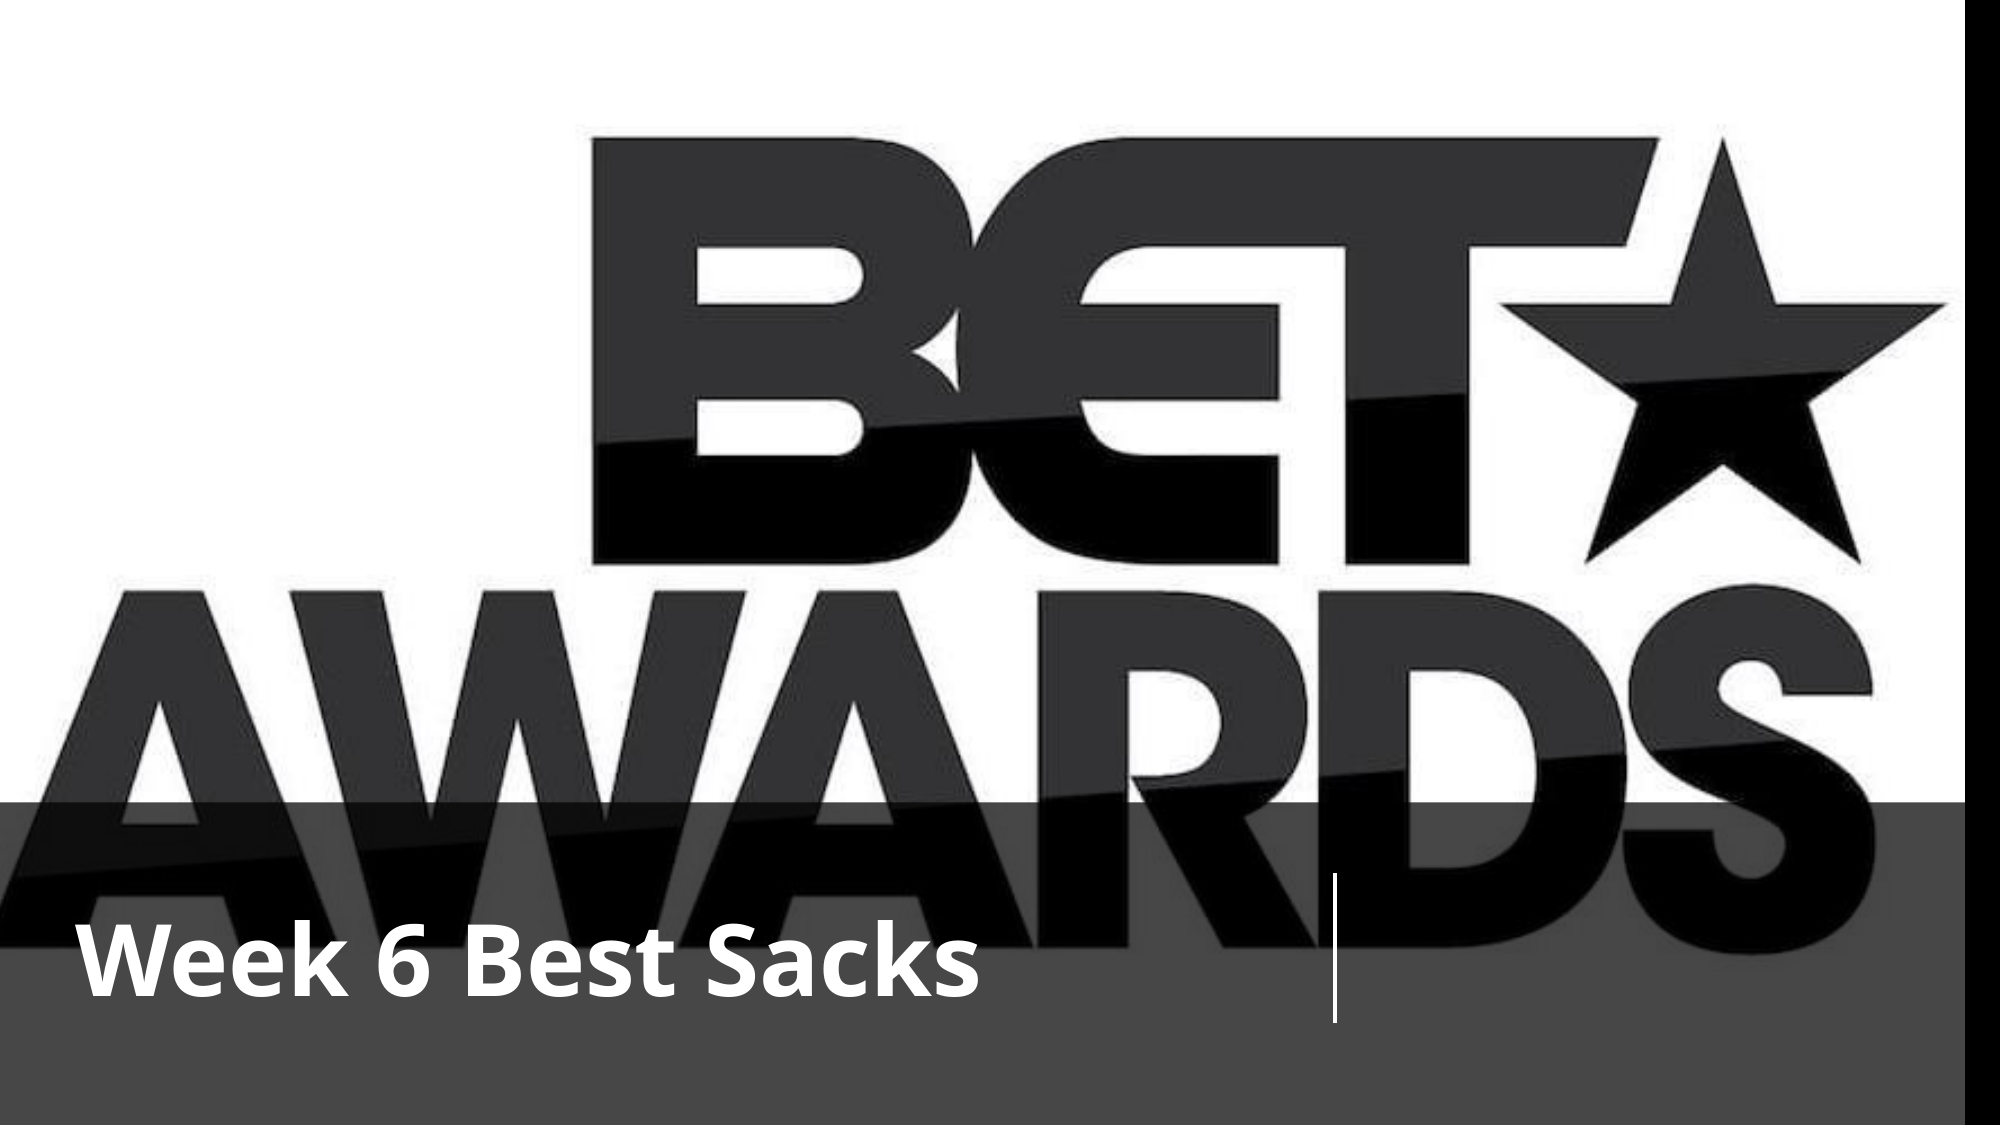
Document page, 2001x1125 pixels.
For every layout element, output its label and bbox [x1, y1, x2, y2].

text_box [1965, 801, 2000, 1125]
picture [0, 0, 1965, 1125]
